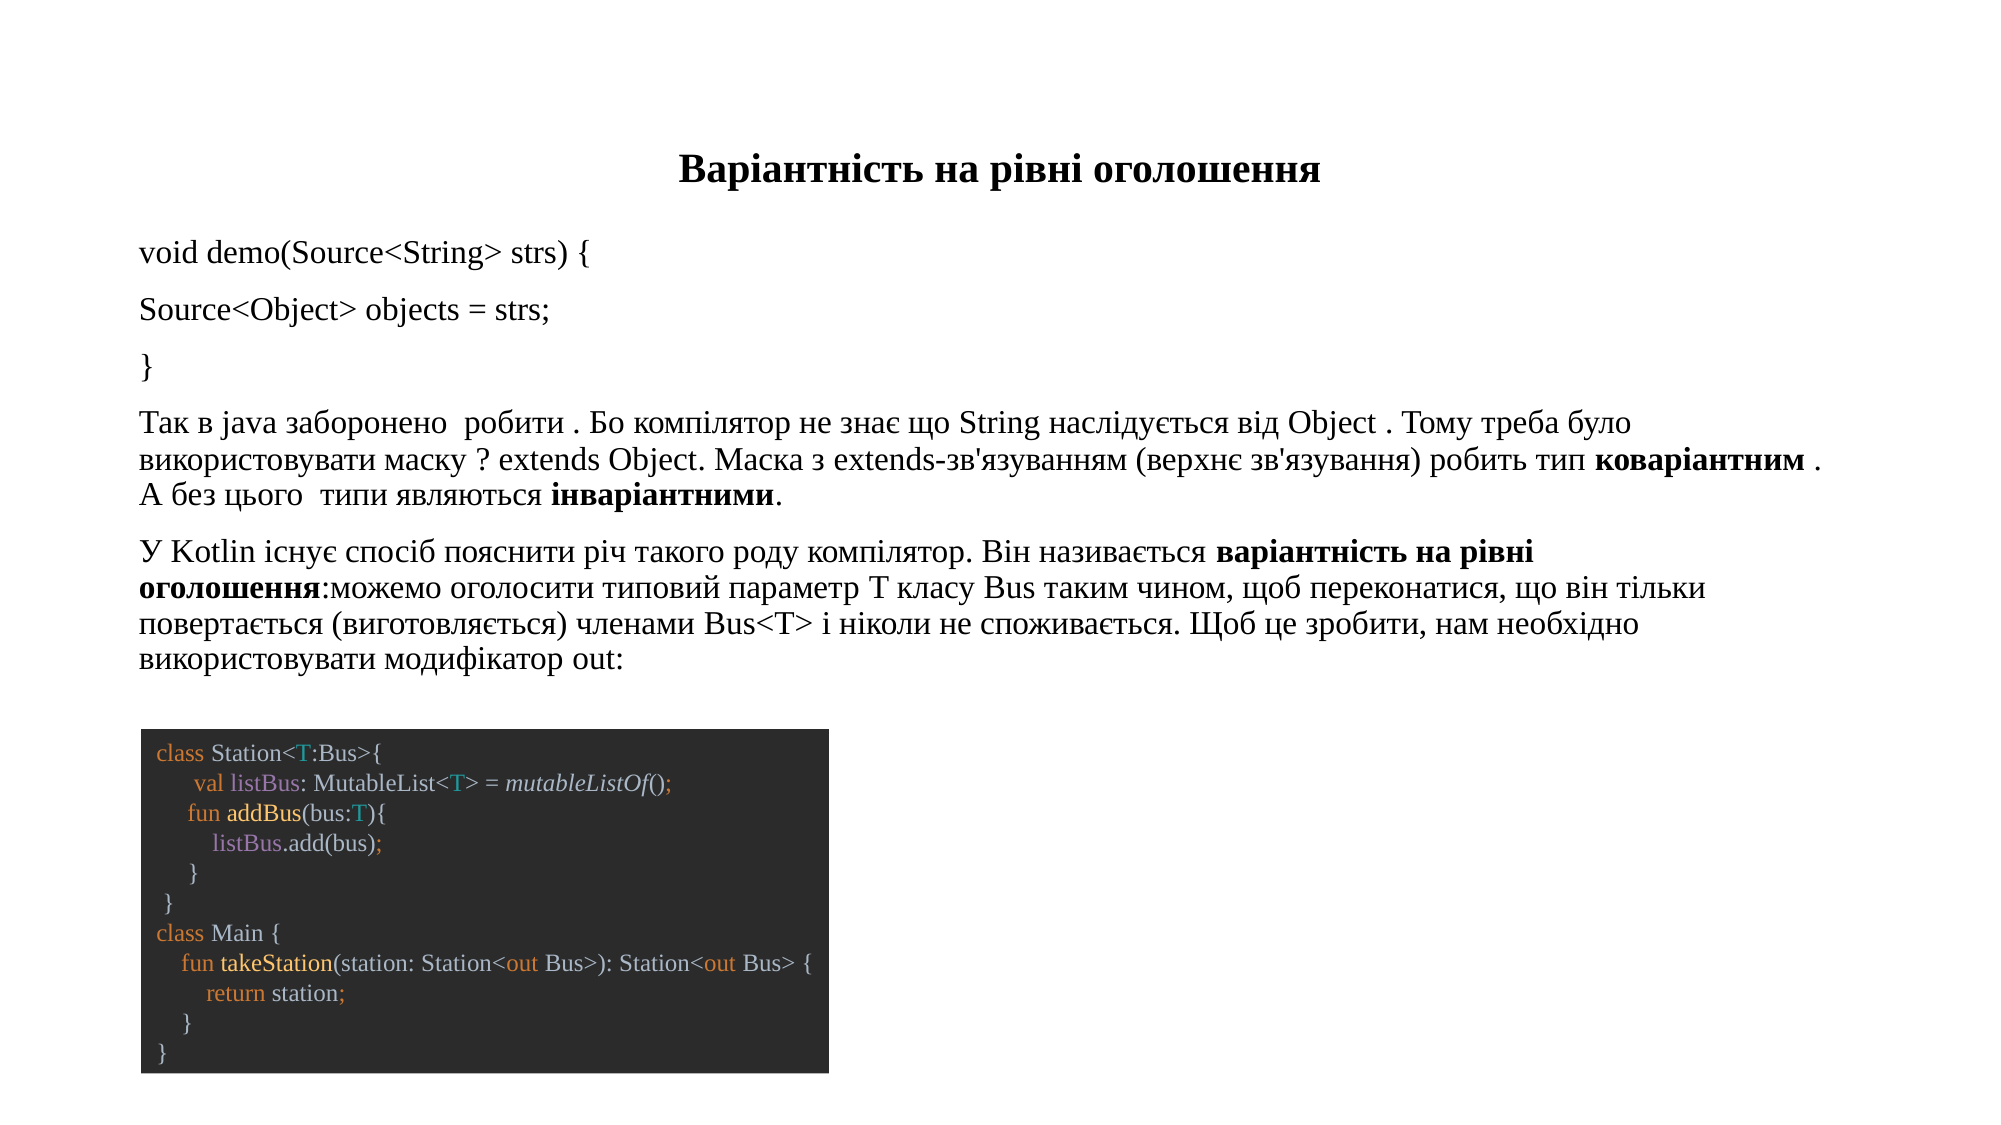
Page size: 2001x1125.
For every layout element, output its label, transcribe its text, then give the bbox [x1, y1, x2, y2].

title Варіантність на рівні оголошення [137, 59, 1863, 278]
text_box void demo(Source<String> strs) { Source<Object> objects = strs; } Так в java заборонено робити . Бо компілятор не знає що String наслідується від Object . Тому треба було використовувати маску ? extends Object. Маска з extends-зв'язуванням (верхнє зв'язування) робить тип коваріантним . А без цього типи являються інваріантними. У Kotlin існує спосіб пояснити річ такого роду компілятор. Він називається варіантність на рівні оголошення:можемо оголосити типовий параметр T класу Bus таким чином, щоб переконатися, що він тільки повертається (виготовляється) членами Bus<T> і ніколи не споживається. Щоб це зробити, нам необхідно використовувати модифікатор out: [123, 227, 1849, 942]
text_box class Station<T:Bus>{ val listBus: MutableList<T> = mutableListOf(); fun addBus(bus:T){ listBus.add(bus); } } class Main { fun takeStation(station: Station<out Bus>): Station<out Bus> { return station; } } [141, 942, 829, 1074]
